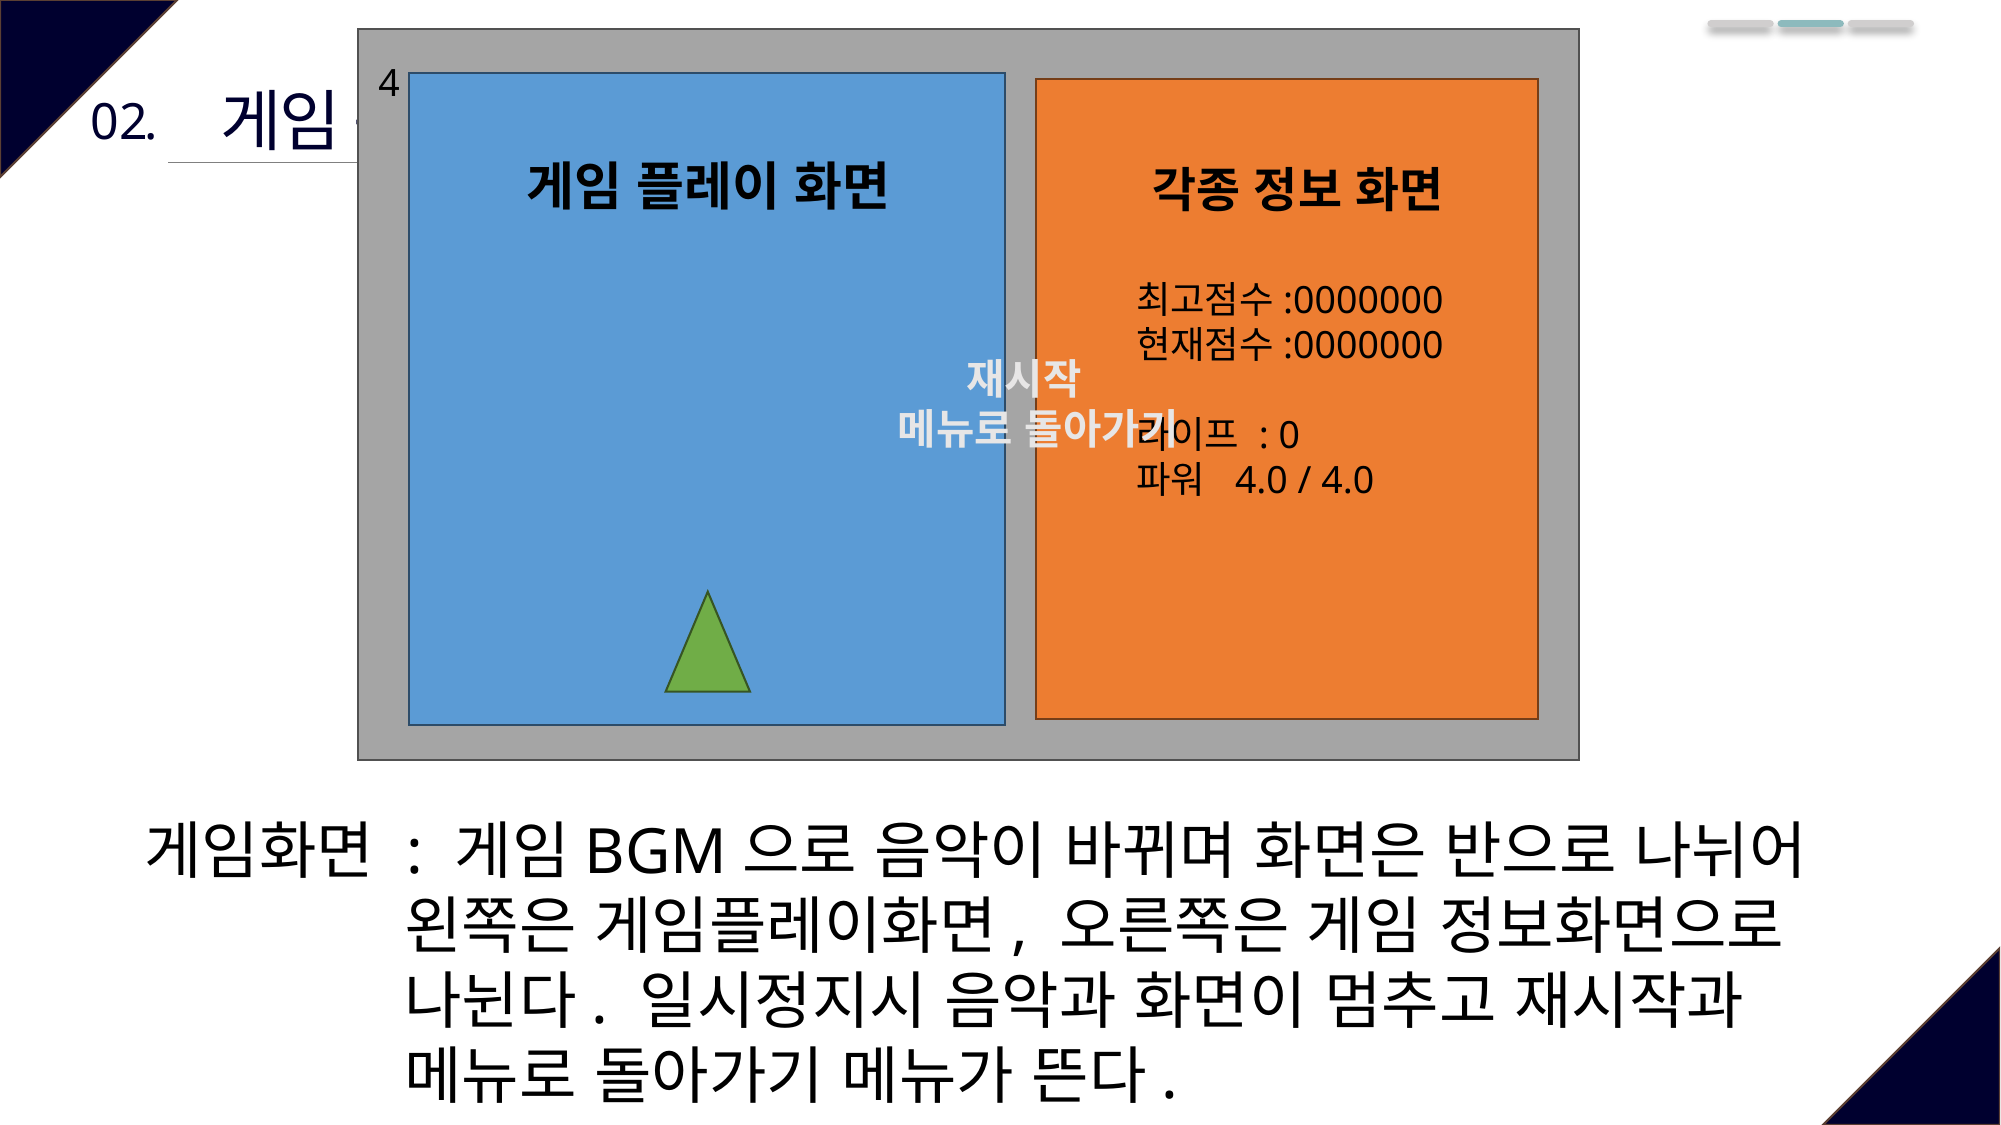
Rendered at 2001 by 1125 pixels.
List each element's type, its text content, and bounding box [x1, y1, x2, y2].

text_box 재시작 메뉴로 돌아가기 [882, 345, 1194, 461]
text_box [408, 72, 1006, 726]
text_box 게임 구성 [205, 163, 357, 167]
text_box [664, 589, 752, 693]
text_box 4 [363, 52, 415, 112]
text_box 02. [75, 81, 173, 157]
text_box 최고점수:0000000 현재점수:0000000 라이프 : 0 파워 4.0 / 4.0 [1121, 268, 1459, 599]
text_box 게임 구성 [205, 71, 357, 162]
text_box 게임화면 : 게임BGM으로 음악이 바뀌며 화면은 반으로 나뉘어 왼쪽은 게임플레이화면, 오른쪽은 게임 정보화면으로 나뉜다. 일시정지시 음악과 화면이 멈추고 재시작과 메뉴로 돌아가기 메뉴가 뜬다. [129, 804, 1840, 1119]
text_box 각종 정보 화면 [1137, 152, 1460, 225]
text_box 게임 플레이 화면 [512, 145, 905, 223]
text_box [357, 28, 1580, 761]
text_box [1035, 78, 1539, 720]
